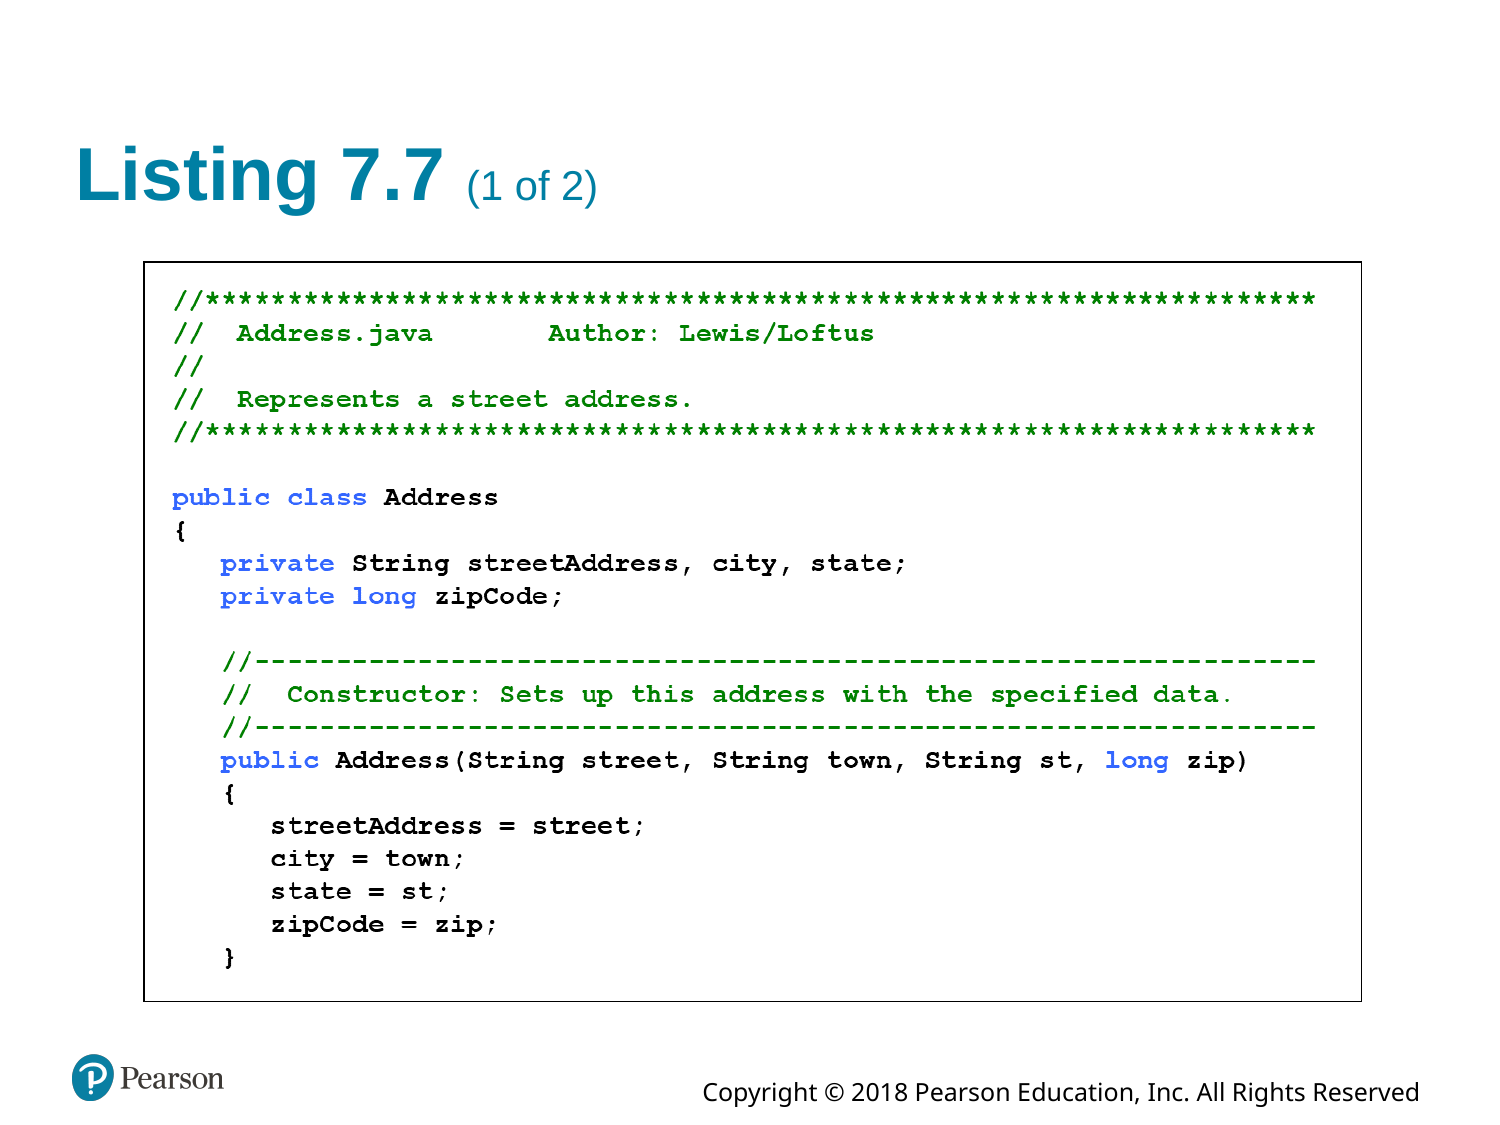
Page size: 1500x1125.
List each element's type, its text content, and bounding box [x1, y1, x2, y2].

picture [72, 1087, 83, 1101]
title Listing 7.7 (1 of 2) [75, 35, 1425, 216]
picture [98, 1054, 224, 1101]
picture [72, 1054, 88, 1070]
picture [80, 1063, 106, 1088]
picture [143, 261, 1362, 1003]
